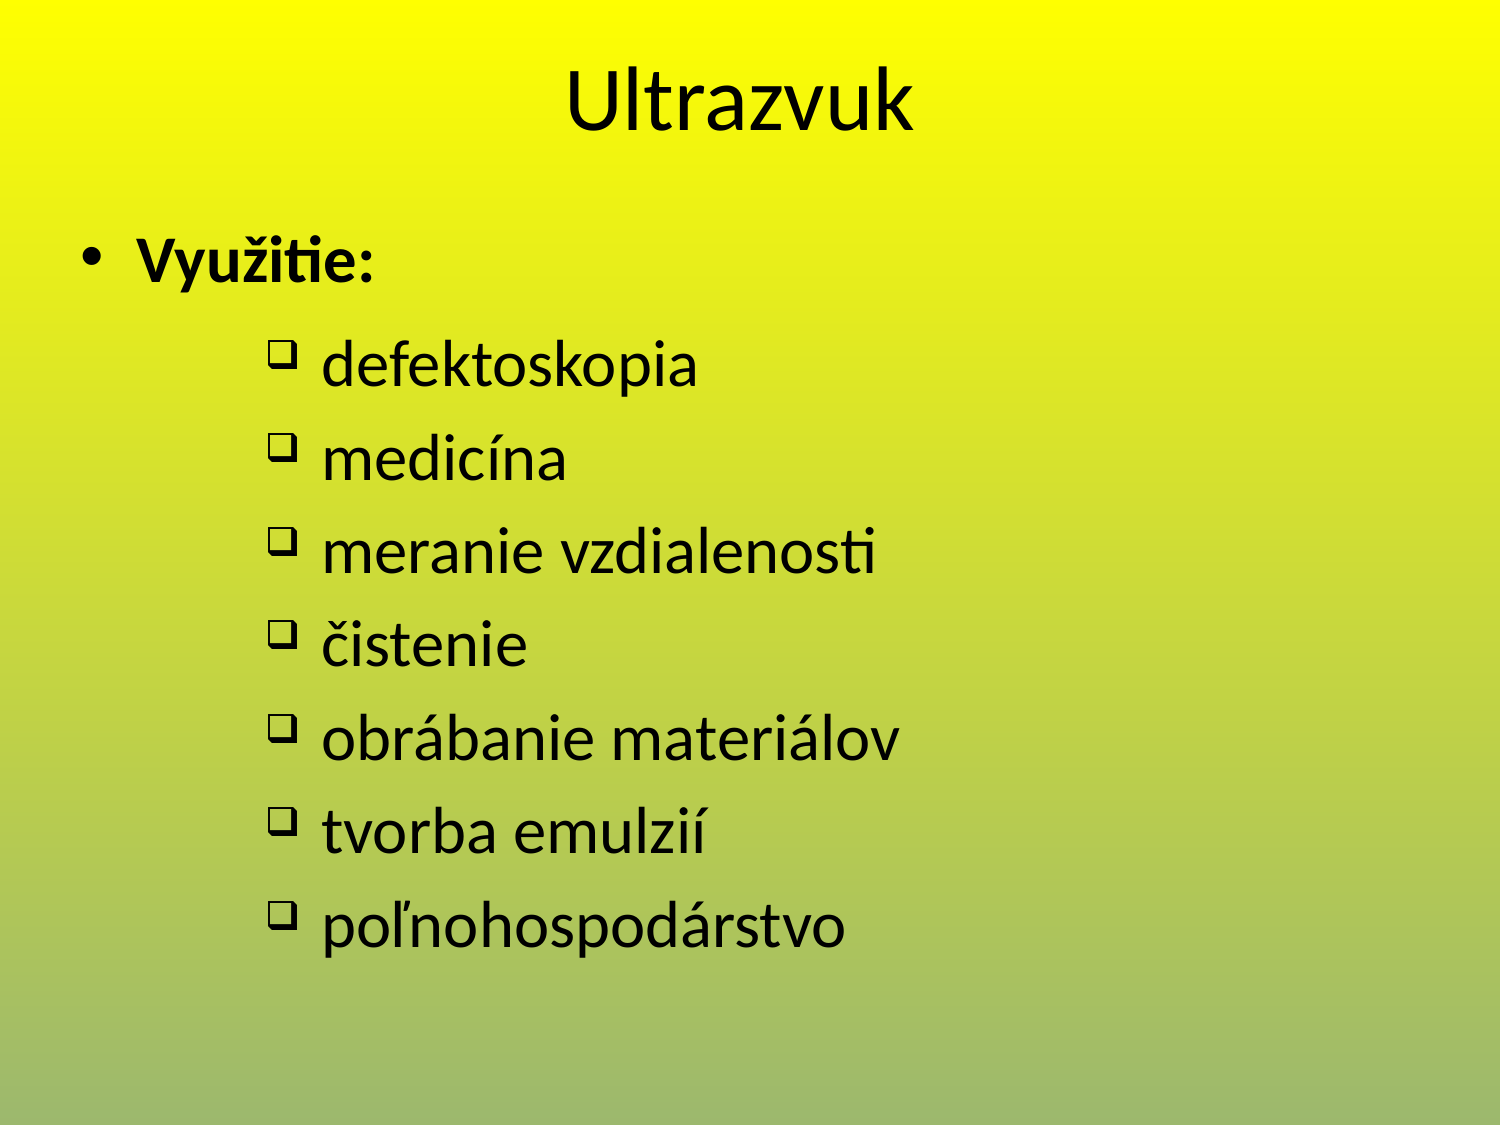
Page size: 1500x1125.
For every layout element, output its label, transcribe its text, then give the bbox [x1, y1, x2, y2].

title Ultrazvuk [64, 0, 1415, 188]
text_box defektoskopia medicína meranie vzdialenosti čistenie obrábanie materiálov tvorba emulzií poľnohospodárstvo [249, 312, 1400, 988]
list Využitie: [64, 208, 1415, 951]
